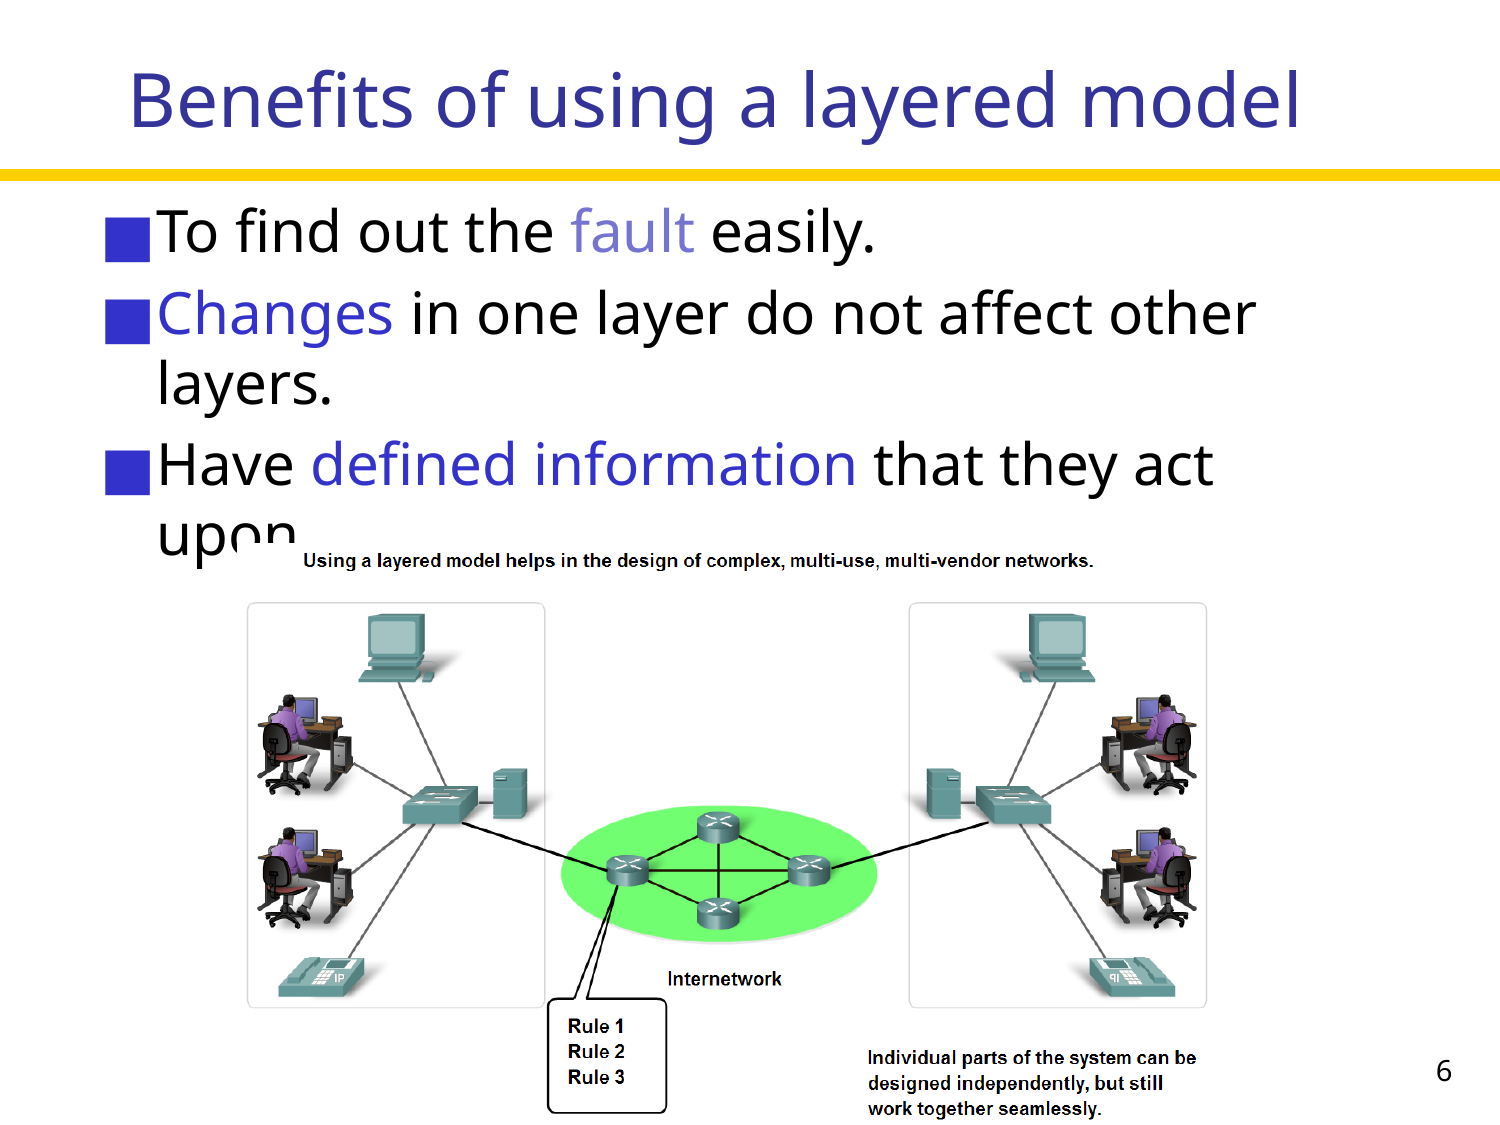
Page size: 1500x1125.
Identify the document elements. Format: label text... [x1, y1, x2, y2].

text_box ‹#› [1216, 1024, 1468, 1100]
title Benefits of using a layered model [112, 24, 1449, 150]
picture [237, 542, 1213, 1125]
list To find out the fault easily. Changes in one layer do not affect other layers. Have defined information that they act upon. [85, 186, 1389, 1020]
